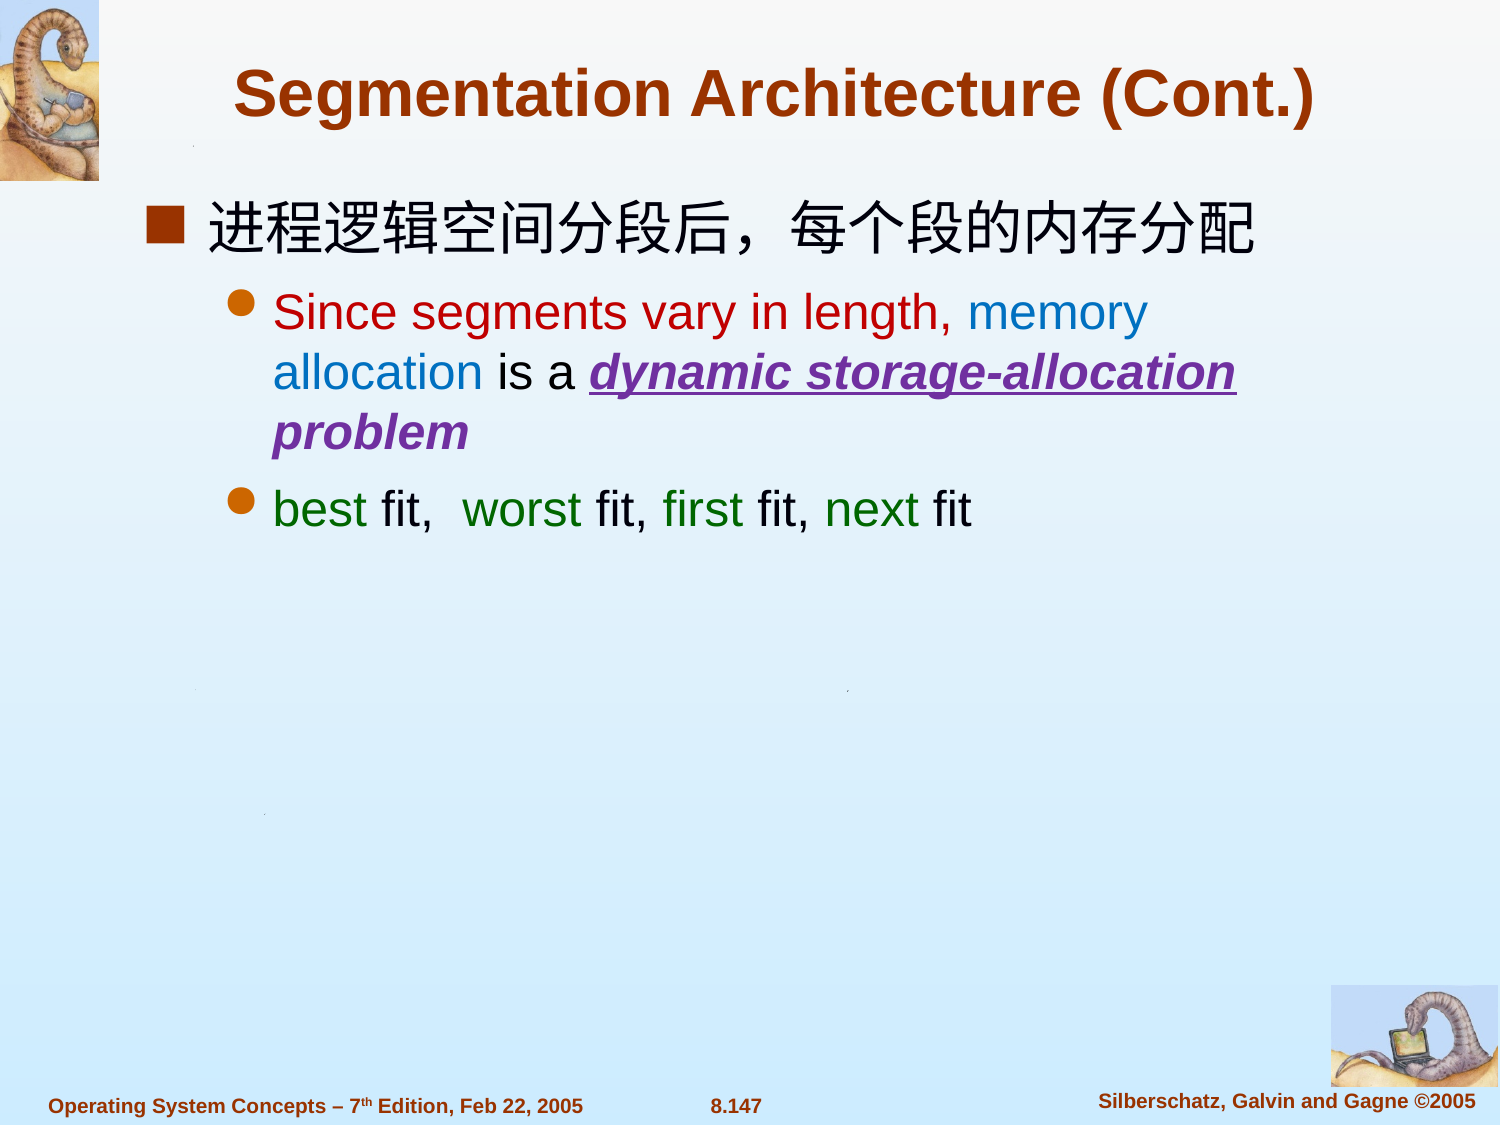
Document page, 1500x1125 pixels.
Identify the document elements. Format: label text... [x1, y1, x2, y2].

title Segmentation Architecture (Cont.) [112, 37, 1438, 138]
picture [0, 0, 99, 181]
list 进程逻辑空间分段后，每个段的内存分配 Since segments vary in length, memory allocation is a dynamic storage-allocation problem best fit, worst fit, first fit, next fit [135, 184, 1326, 918]
picture [1331, 985, 1498, 1087]
